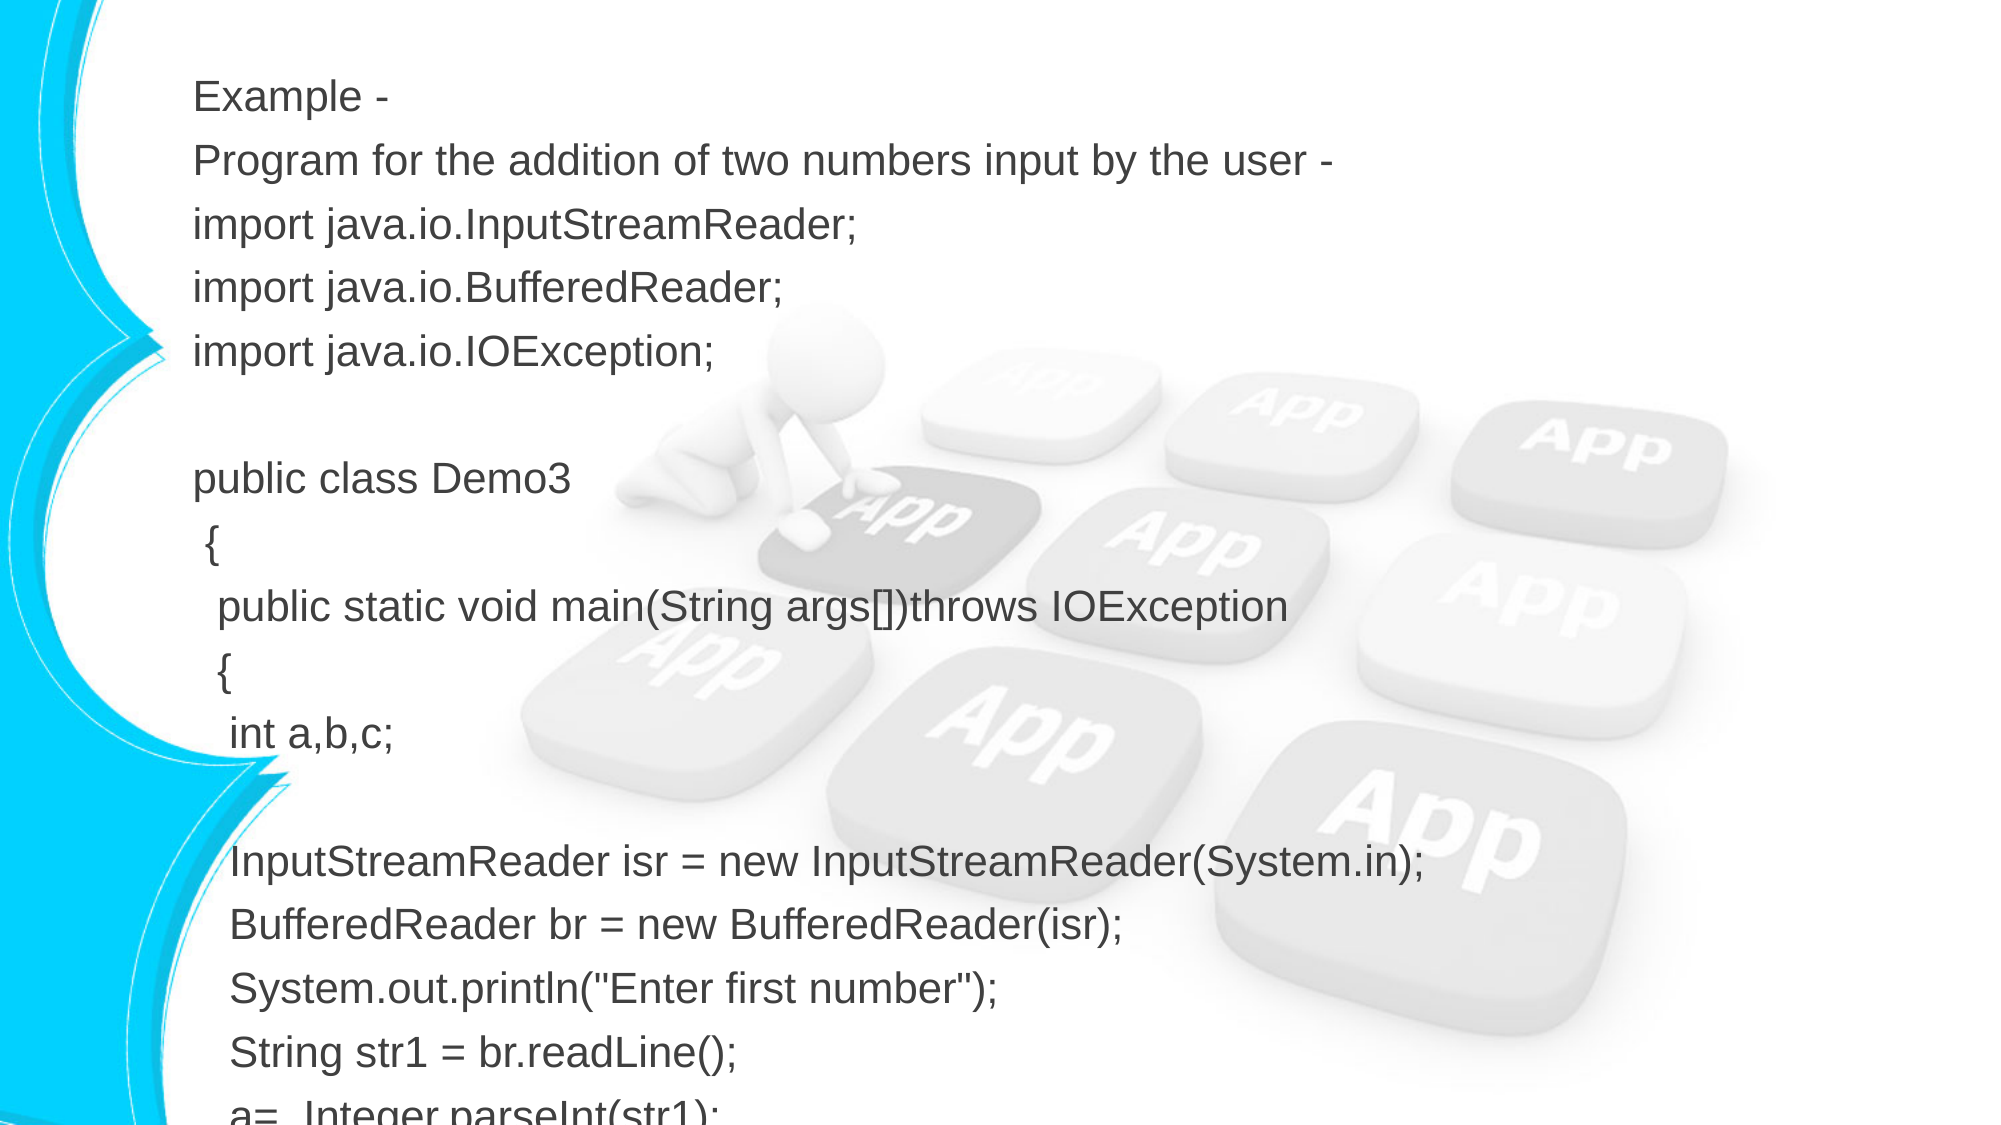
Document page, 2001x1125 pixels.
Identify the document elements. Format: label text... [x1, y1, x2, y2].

picture [0, 1118, 15, 1125]
picture [0, 0, 2001, 1125]
picture [73, 52, 77, 62]
list Example - Program for the addition of two numbers input by the user - import java.io.InputStreamReader; import java.io.BufferedReader; import java.io.IOException; public class Demo3 { public static void main(String args[])throws IOException { int a,b,c; InputStreamReader isr = new InputStreamReader(System.in); BufferedReader br = new BufferedReader(isr); System.out.println("Enter first number"); String str1 = br.readLine(); a= Integer.parseInt(str1); [177, 66, 1899, 1125]
